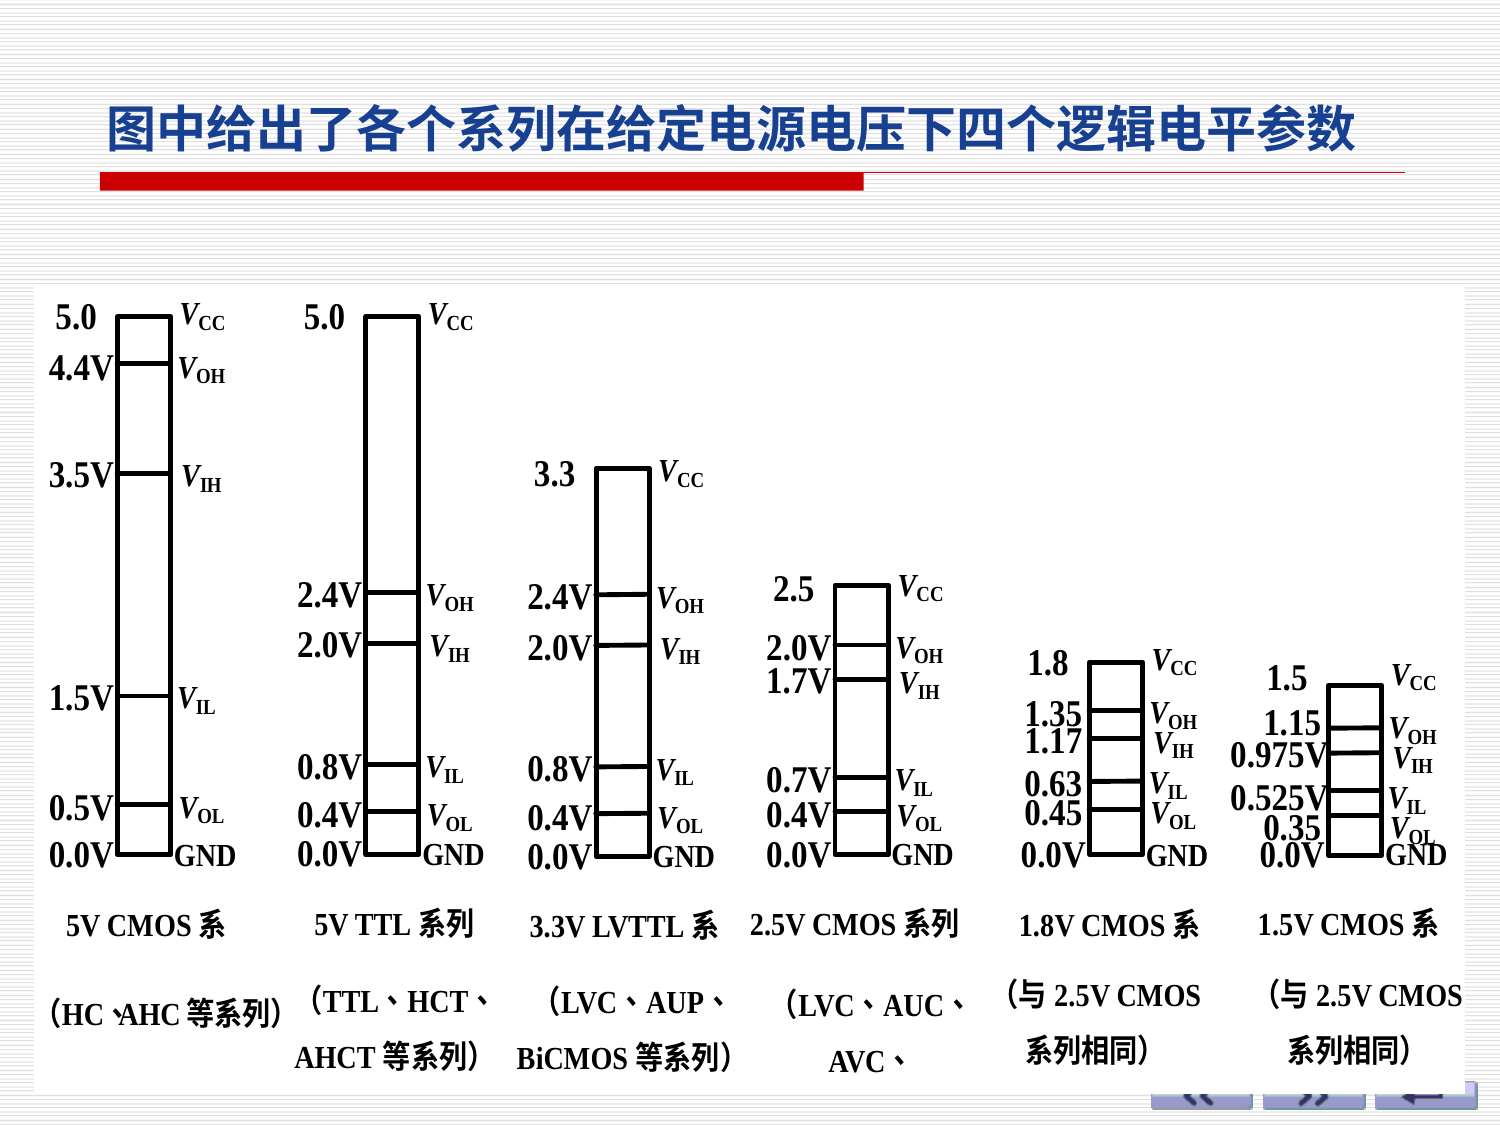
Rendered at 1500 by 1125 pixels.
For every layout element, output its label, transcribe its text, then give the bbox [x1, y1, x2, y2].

picture [0, 328, 1500, 1125]
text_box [34, 284, 1466, 1095]
text_box 图中给出了各个系列在给定电源电压下四个逻辑电平参数 [91, 90, 1372, 165]
picture [0, 0, 1500, 327]
